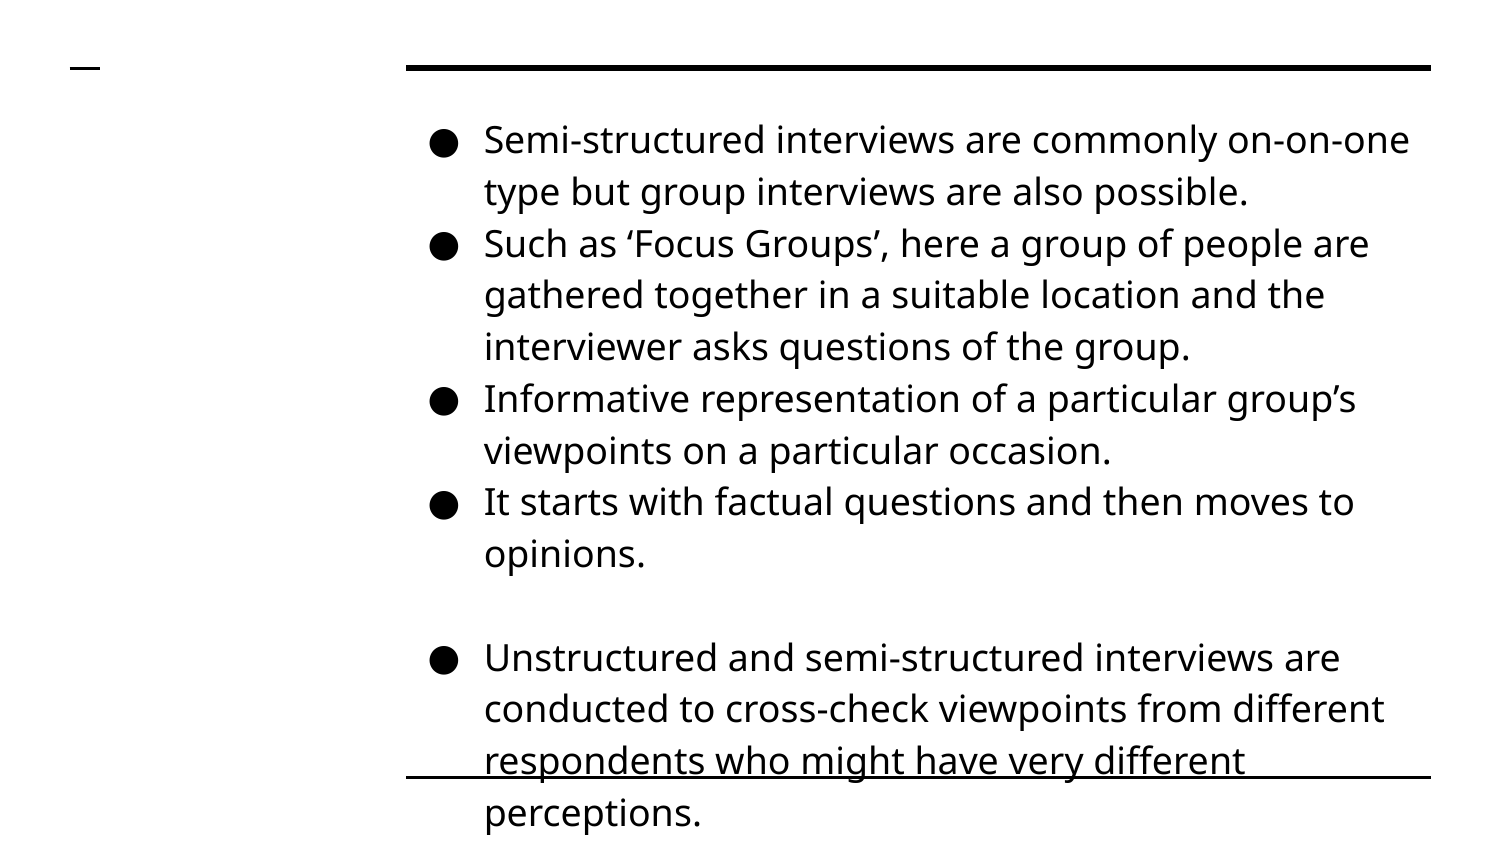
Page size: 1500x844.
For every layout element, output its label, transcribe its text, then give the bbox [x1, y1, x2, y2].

list Semi-structured interviews are commonly on-on-one type but group interviews are also possible. Such as ‘Focus Groups’, here a group of people are gathered together in a suitable location and the interviewer asks questions of the group. Informative representation of a particular group’s viewpoints on a particular occasion. It starts with factual questions and then moves to opinions. Unstructured and semi-structured interviews are conducted to cross-check viewpoints from different respondents who might have very different perceptions. [393, 94, 1431, 587]
